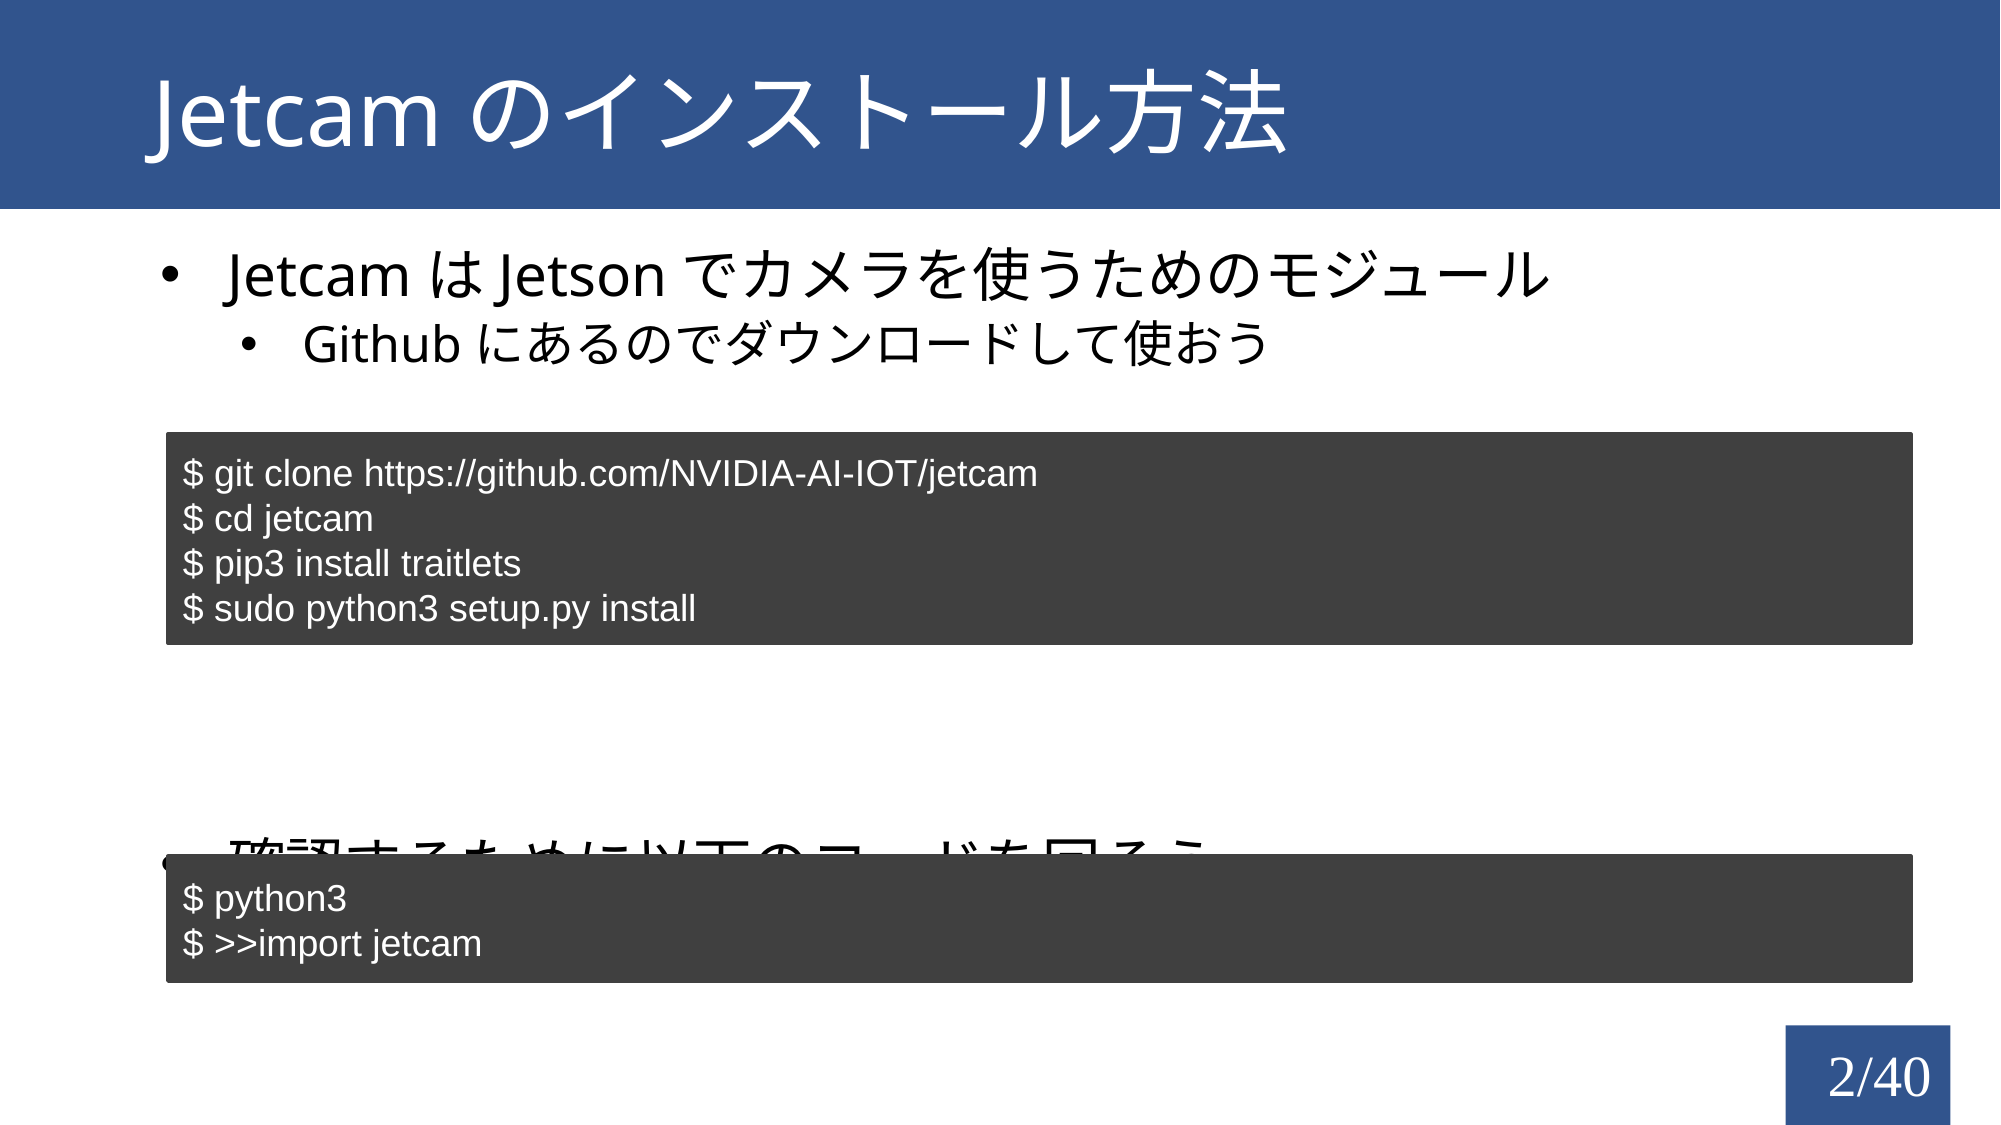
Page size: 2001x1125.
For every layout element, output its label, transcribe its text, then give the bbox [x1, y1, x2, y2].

list JetcamはJetsonでカメラを使うためのモジュール Githubにあるのでダウンロードして使おう 確認するために以下のコードを回そう [137, 238, 1863, 1014]
slide_number 2/40 [1496, 1042, 1947, 1103]
text_box $ git clone https://github.com/NVIDIA-AI-IOT/jetcam $ cd jetcam $ pip3 install traitlets $ sudo python3 setup.py install [166, 432, 1913, 645]
text_box $ python3 $ >>import jetcam [166, 854, 1913, 983]
title Jetcamのインストール方法 [137, 59, 1863, 175]
